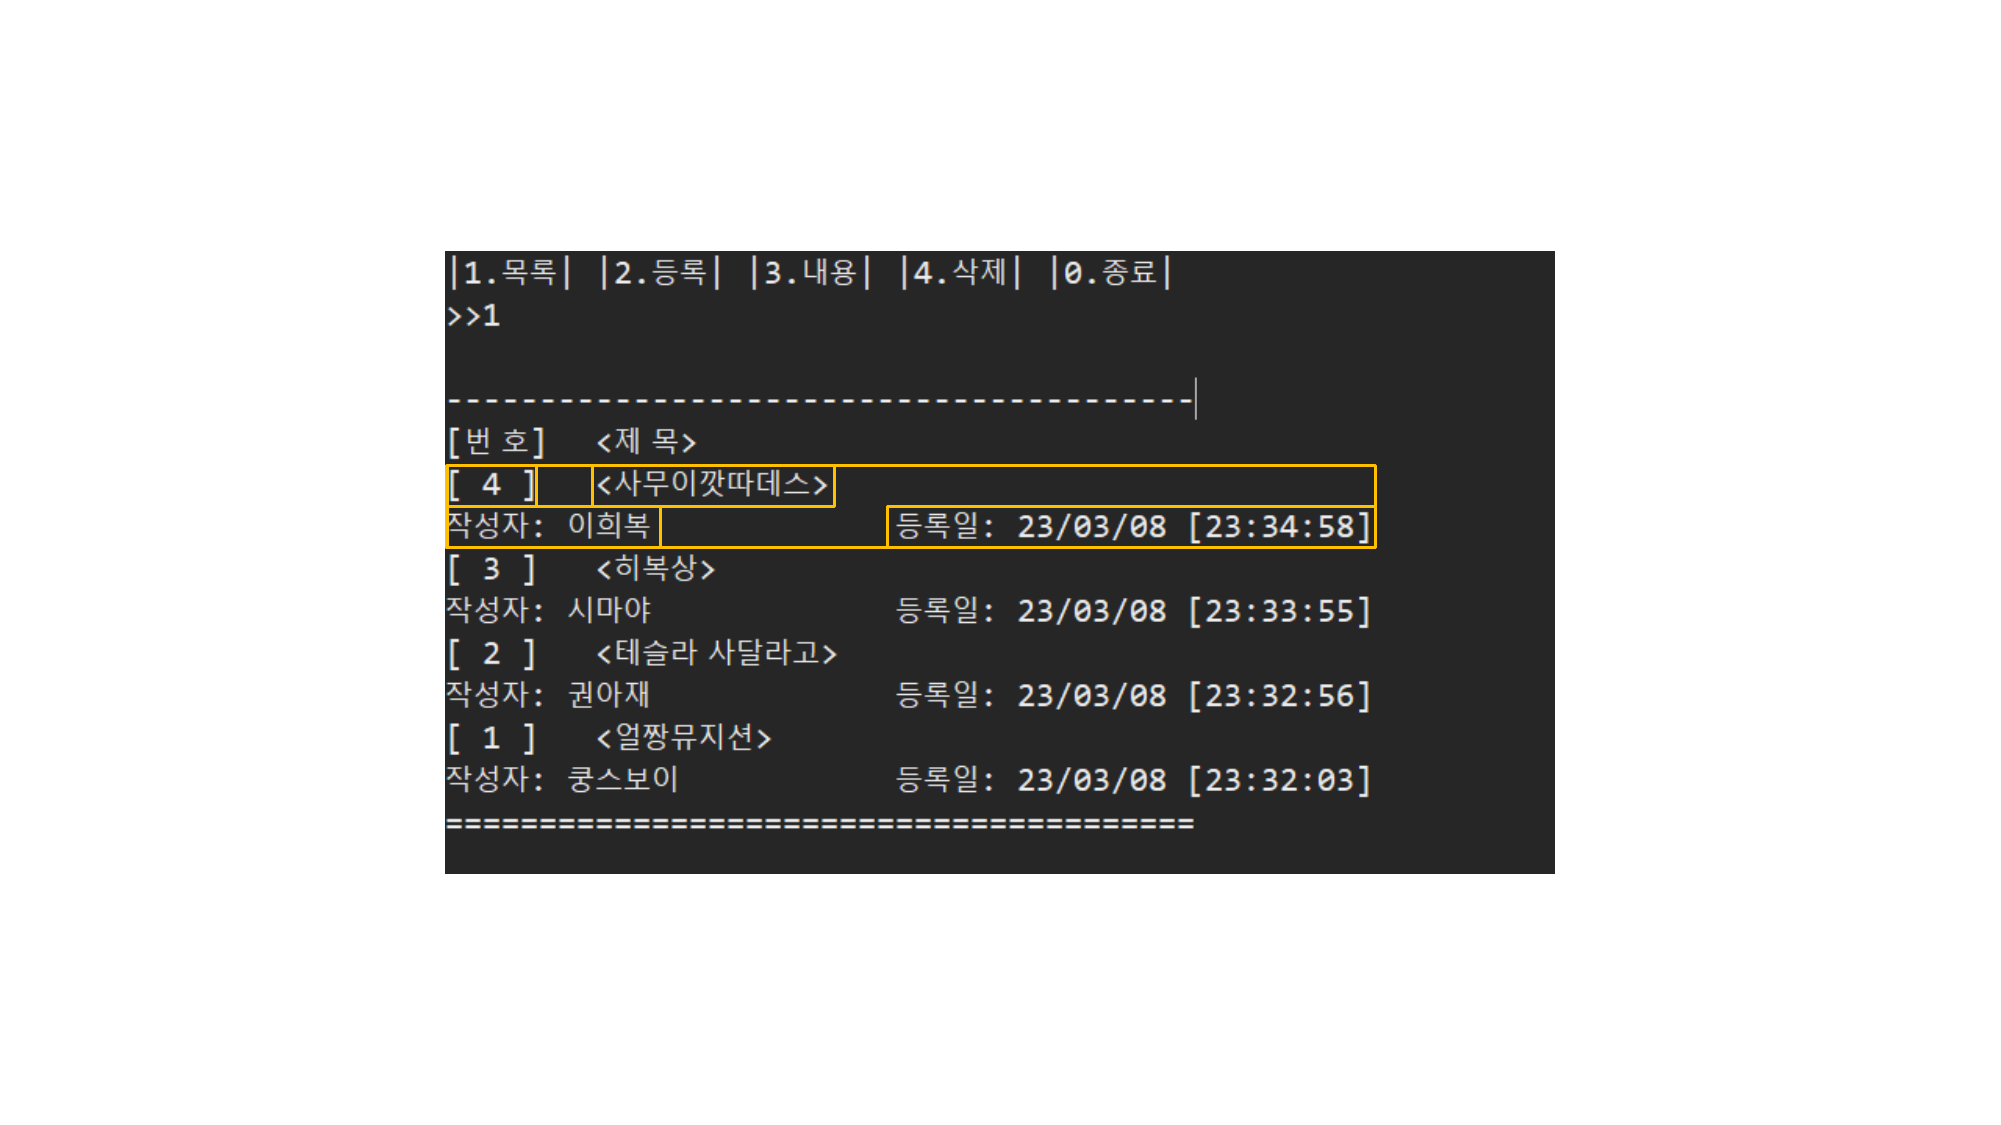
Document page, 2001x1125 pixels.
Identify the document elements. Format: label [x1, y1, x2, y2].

picture [444, 250, 1556, 874]
